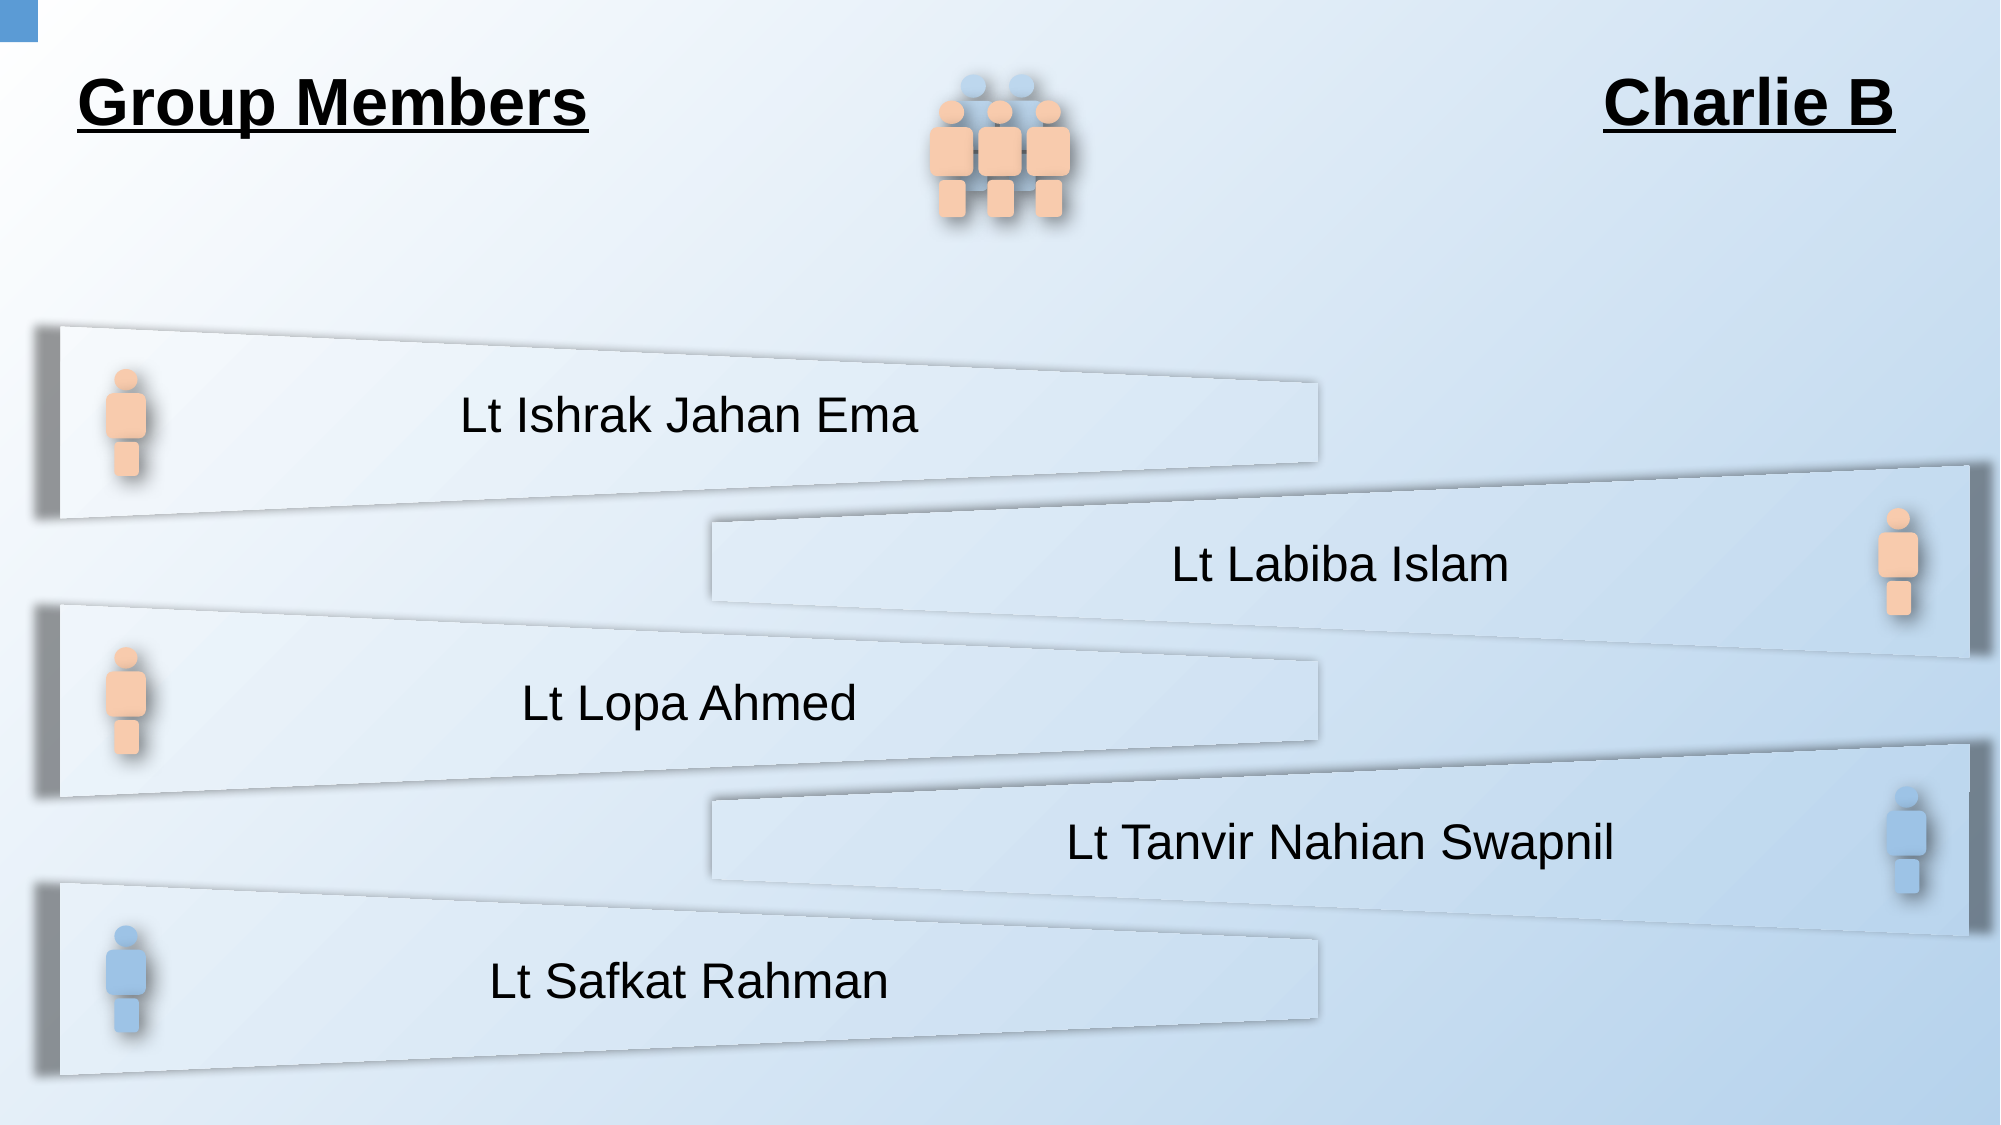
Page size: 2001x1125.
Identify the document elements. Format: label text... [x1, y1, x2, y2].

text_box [1026, 100, 1070, 217]
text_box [1878, 508, 1919, 616]
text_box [711, 465, 1969, 658]
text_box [106, 925, 146, 1033]
text_box Charlie B [1272, 51, 1911, 146]
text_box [106, 647, 146, 755]
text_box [60, 604, 1318, 797]
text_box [60, 326, 1318, 519]
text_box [60, 883, 1318, 1075]
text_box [951, 74, 995, 191]
text_box [0, 0, 39, 43]
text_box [978, 100, 1022, 218]
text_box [1886, 786, 1927, 894]
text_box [711, 743, 1969, 936]
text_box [929, 100, 974, 218]
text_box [999, 74, 1044, 191]
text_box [106, 368, 146, 476]
text_box Group Members [62, 51, 701, 146]
